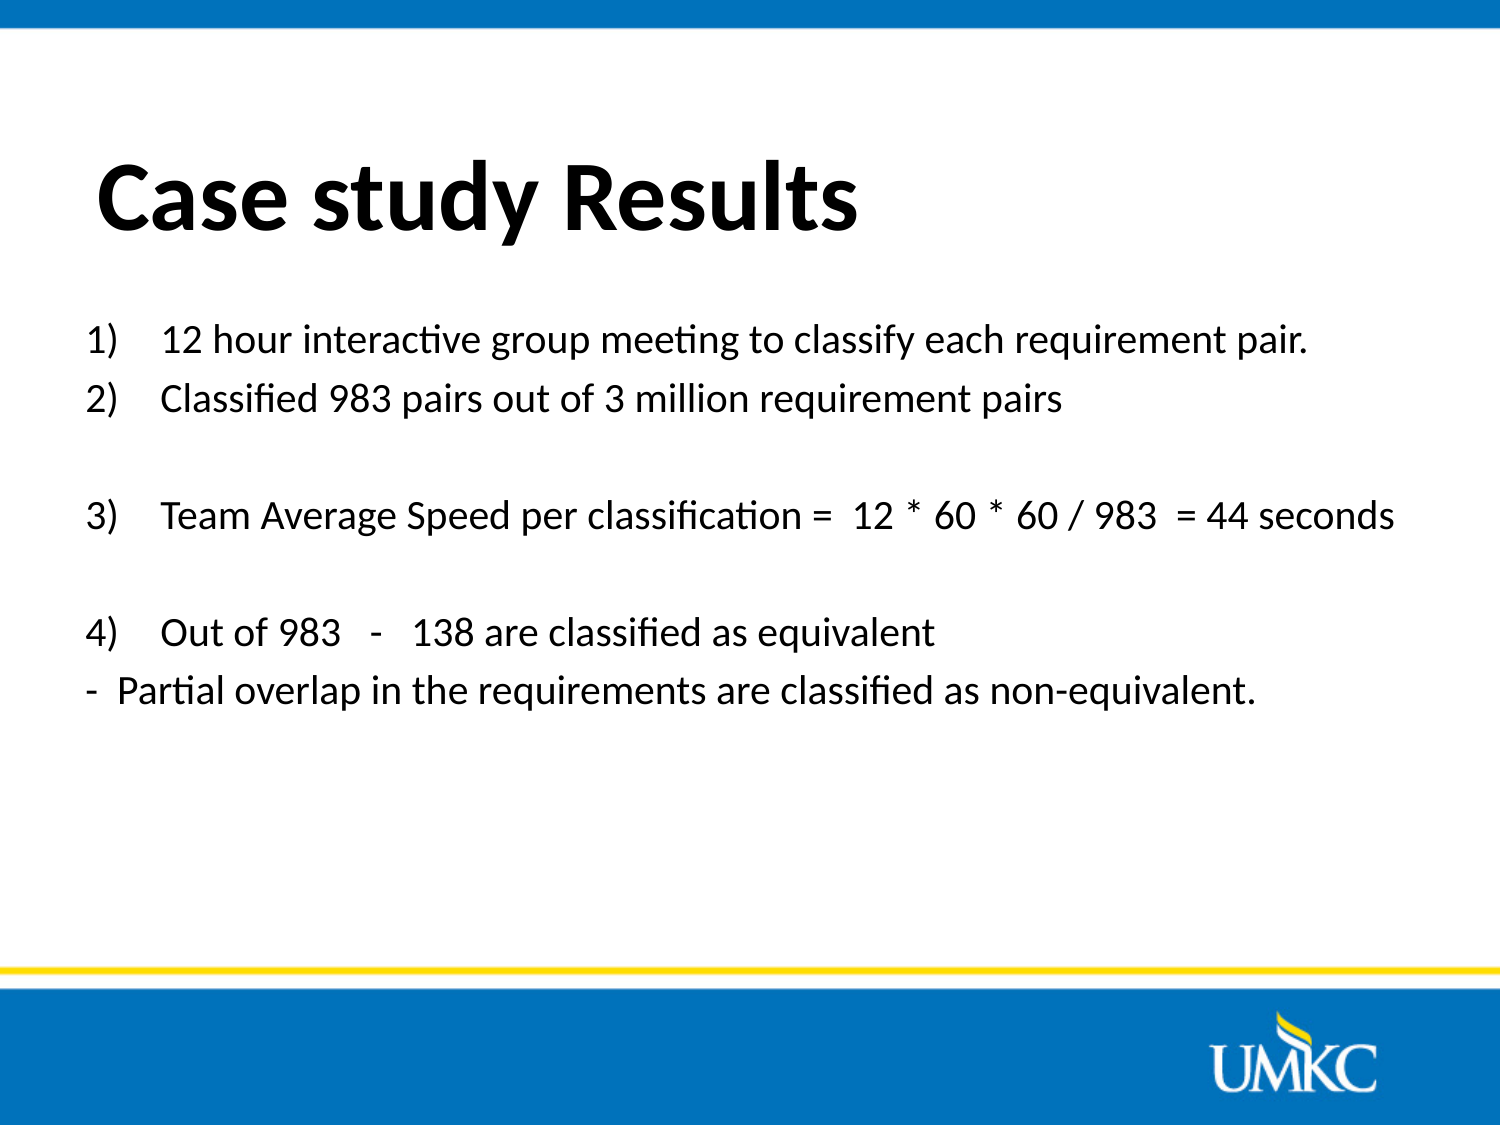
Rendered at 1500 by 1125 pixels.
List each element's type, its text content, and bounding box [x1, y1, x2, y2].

title Case study Results [82, 70, 1357, 304]
subtitle 12 hour interactive group meeting to classify each requirement pair. Classified 983 pairs out of 3 million requirement pairs Team Average Speed per classification = 12 * 60 * 60 / 983 = 44 seconds Out of 983 - 138 are classified as equivalent - Partial overlap in the requirements are classified as non-equivalent. [70, 304, 1442, 938]
picture [0, 0, 1500, 1125]
